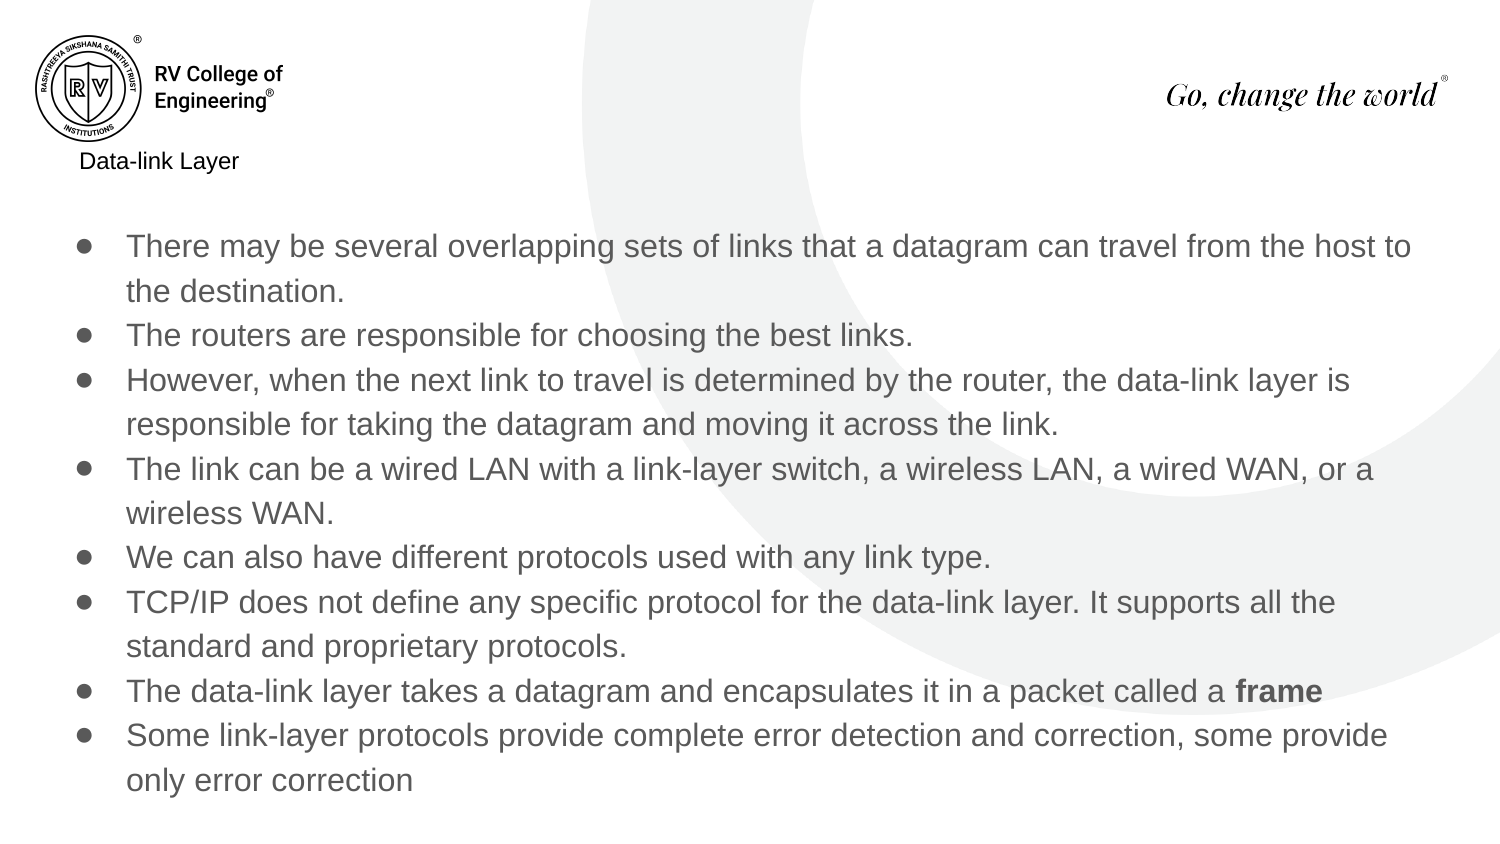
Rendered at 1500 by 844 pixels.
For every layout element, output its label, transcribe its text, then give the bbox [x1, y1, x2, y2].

title Data-link Layer [64, 130, 1462, 190]
list There may be several overlapping sets of links that a datagram can travel from the host to the destination. The routers are responsible for choosing the best links. However, when the next link to travel is determined by the router, the data-link layer is responsible for taking the datagram and moving it across the link. The link can be a wired LAN with a link-layer switch, a wireless LAN, a wired WAN, or a wireless WAN. We can also have different protocols used with any link type. TCP/IP does not define any specific protocol for the data-link layer. It supports all the standard and proprietary protocols. The data-link layer takes a datagram and encapsulates it in a packet called a frame Some link-layer protocols provide complete error detection and correction, some provide only error correction [41, 204, 1440, 815]
picture [0, 0, 1500, 844]
